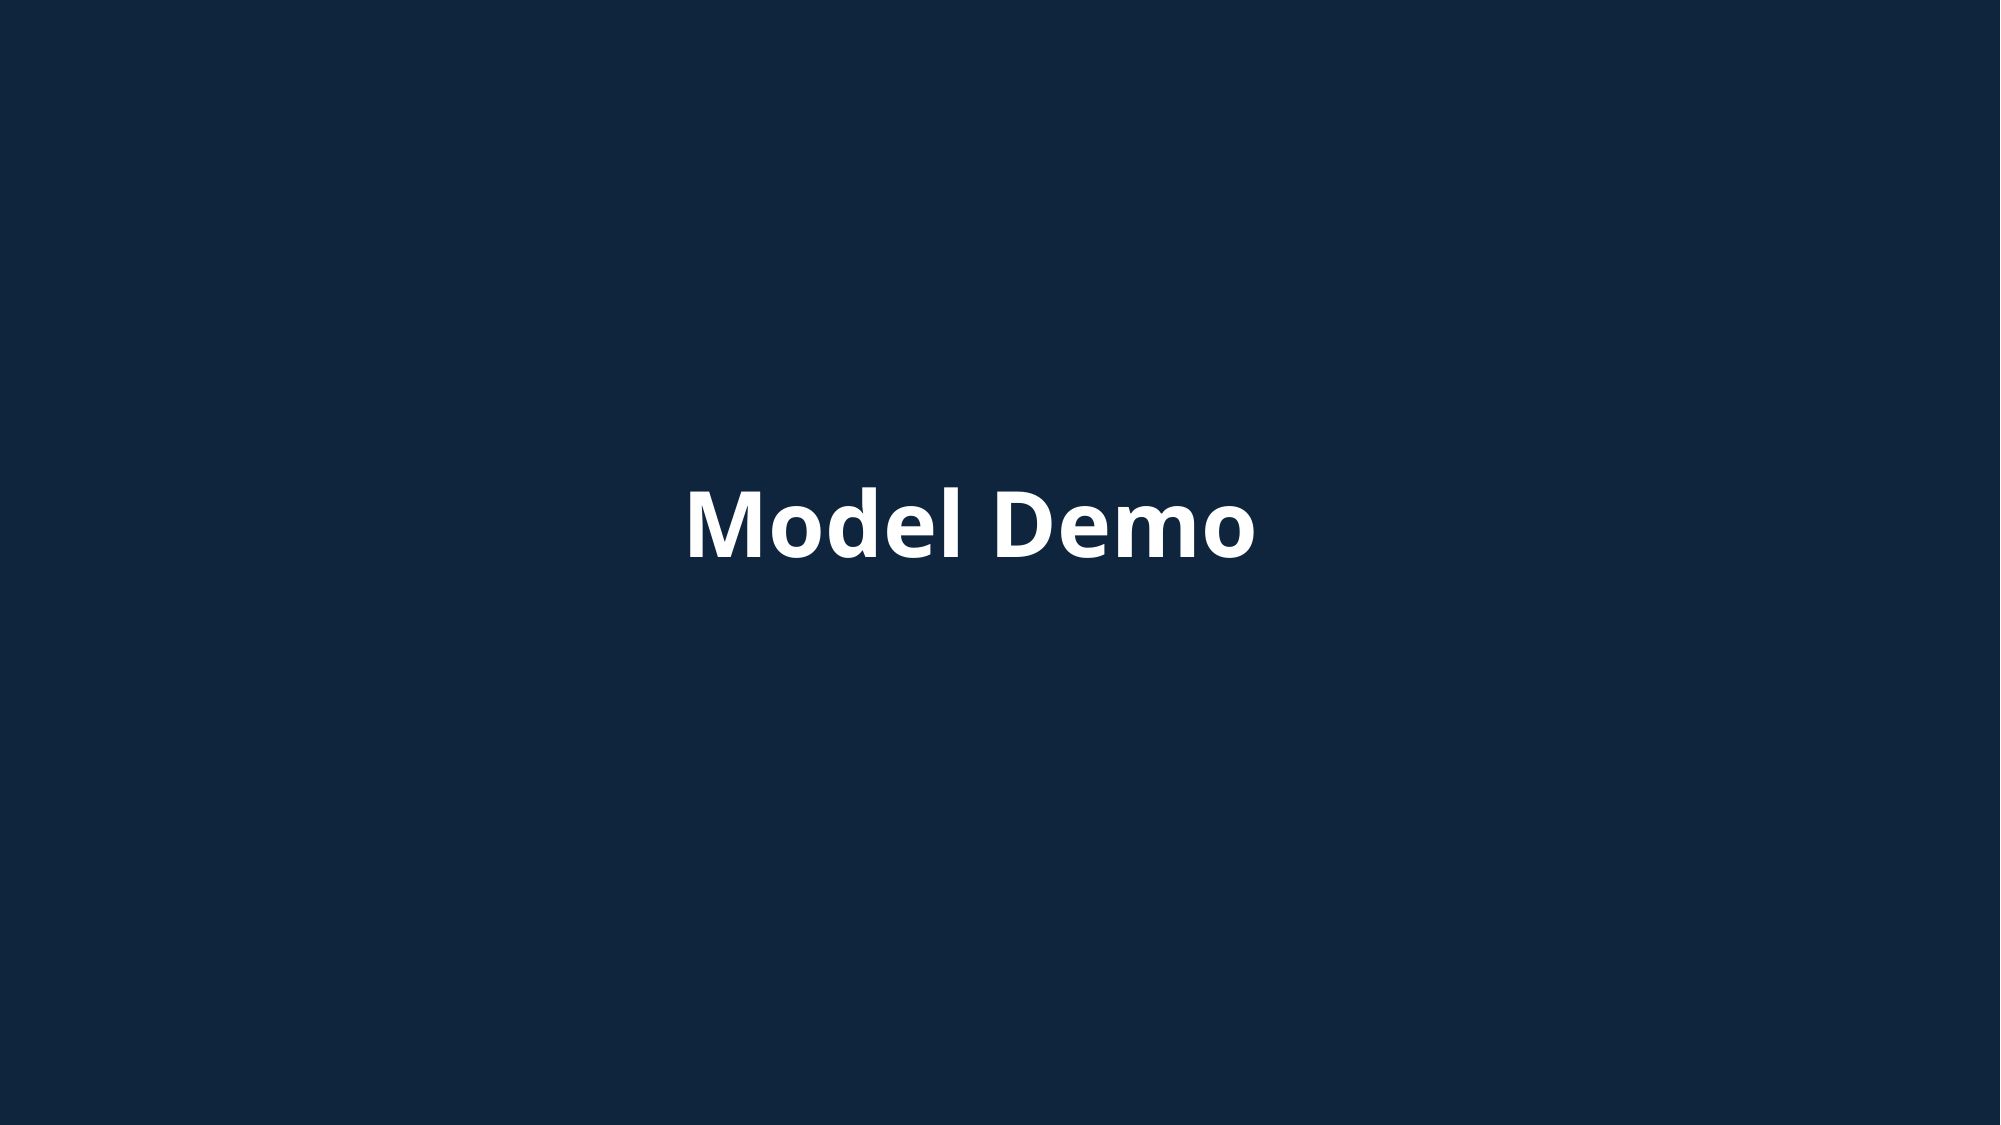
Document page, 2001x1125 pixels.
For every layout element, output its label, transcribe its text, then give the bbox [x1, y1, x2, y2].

title Model Demo [107, 436, 1833, 619]
